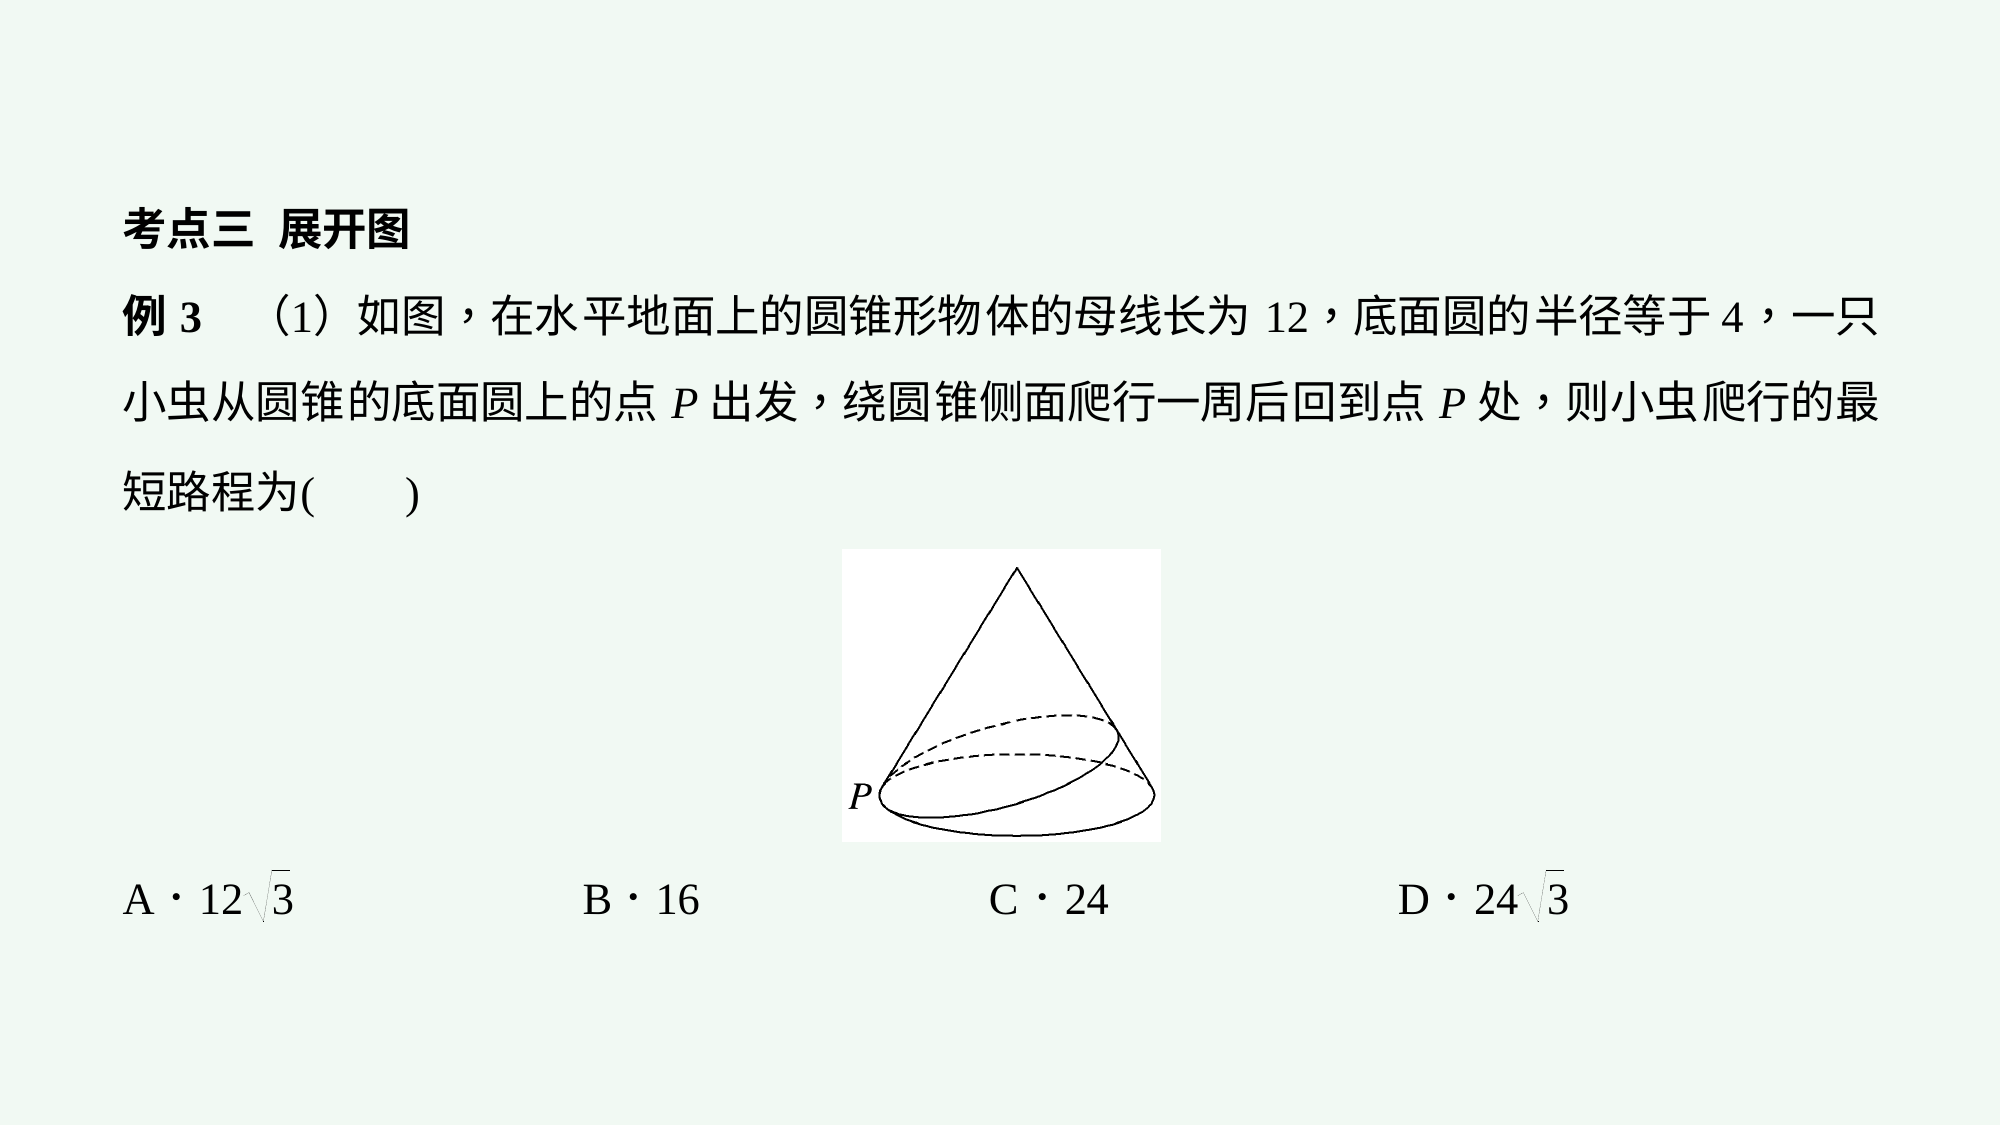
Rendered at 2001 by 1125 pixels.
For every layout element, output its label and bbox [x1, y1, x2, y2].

text_box [122, 200, 1881, 934]
